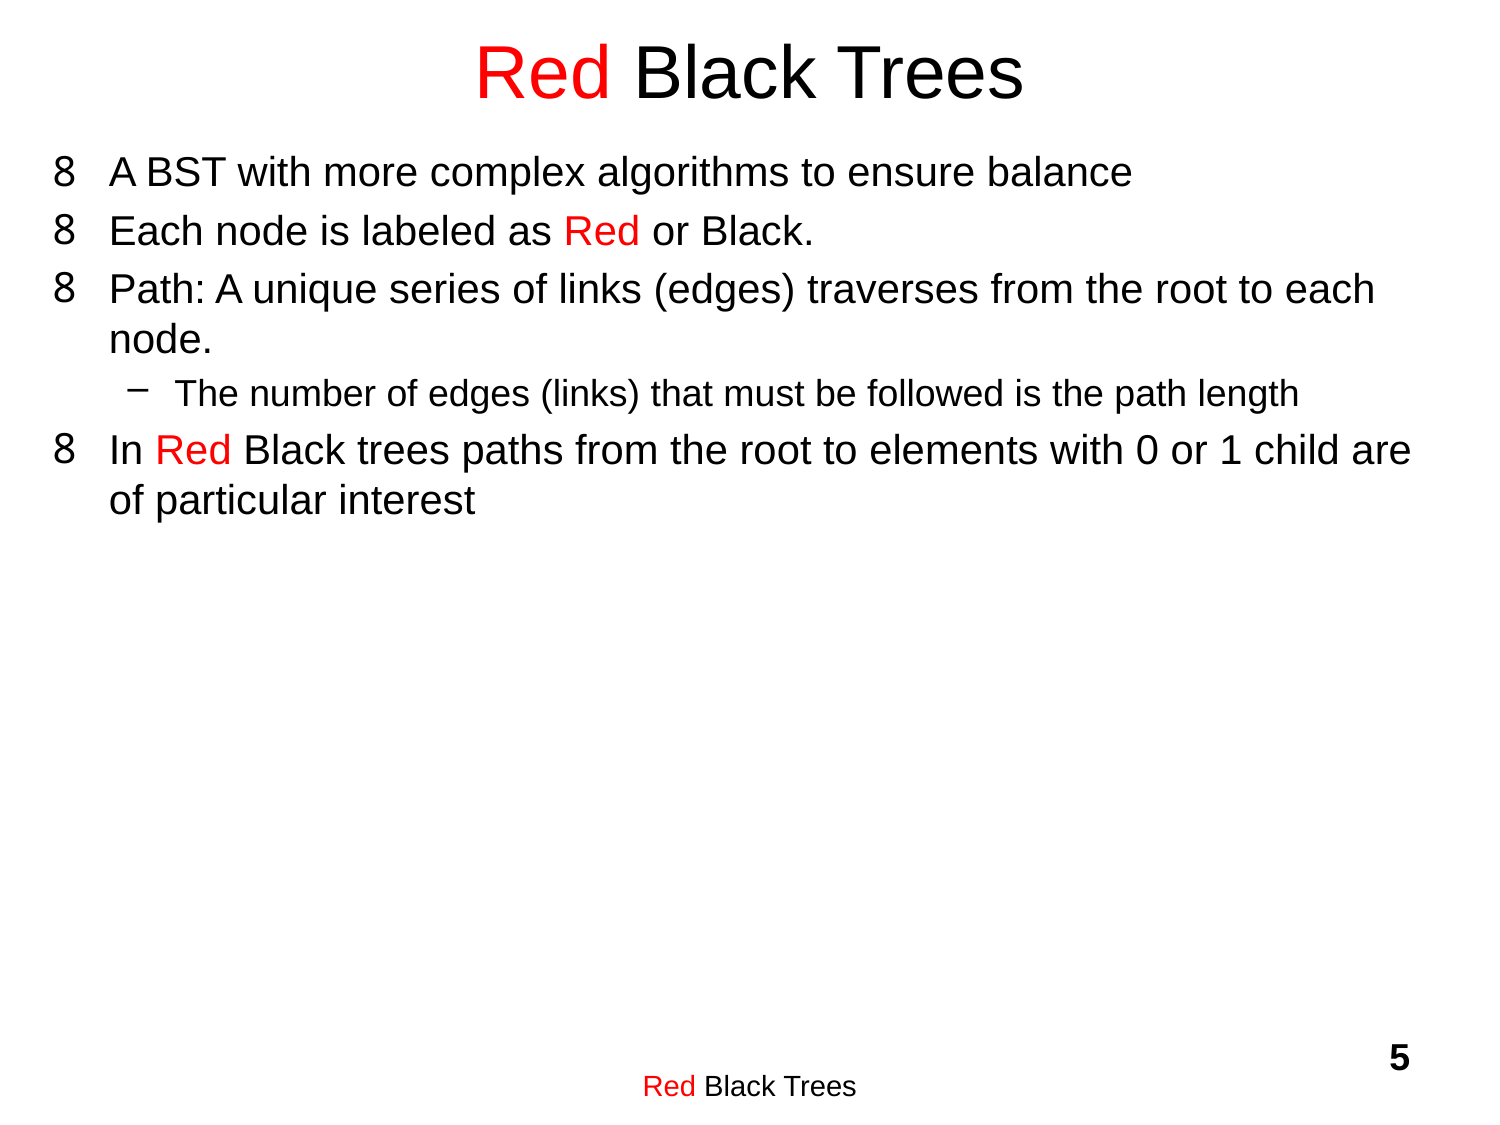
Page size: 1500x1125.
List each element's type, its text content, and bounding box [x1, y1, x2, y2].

list A BST with more complex algorithms to ensure balance Each node is labeled as Red or Black. Path: A unique series of links (edges) traverses from the root to each node. The number of edges (links) that must be followed is the path length In Red Black trees paths from the root to elements with 0 or 1 child are of particular interest [37, 137, 1463, 1038]
footer Red Black Trees [462, 1038, 1038, 1101]
title Red Black Trees [112, 0, 1388, 137]
slide_number 5 [1112, 1038, 1426, 1101]
